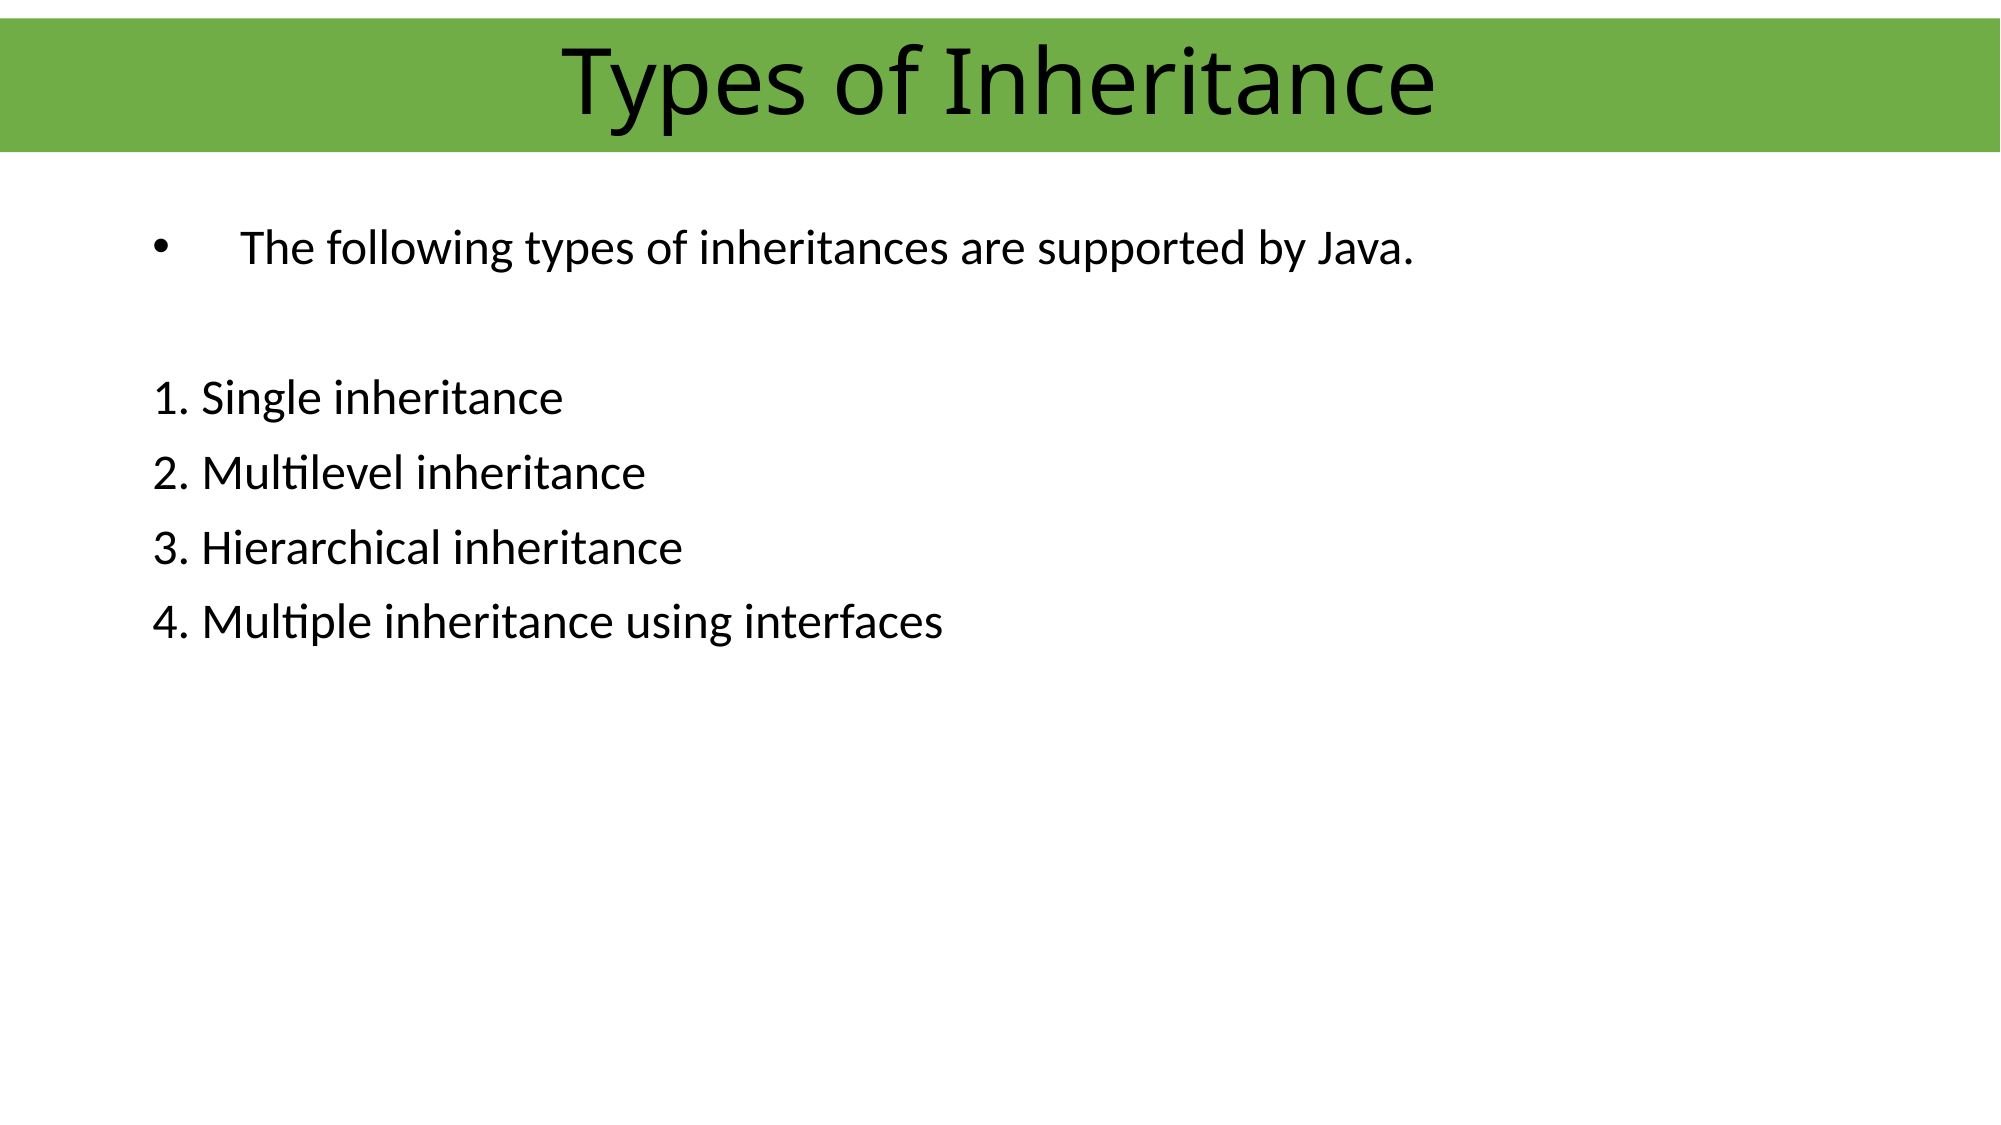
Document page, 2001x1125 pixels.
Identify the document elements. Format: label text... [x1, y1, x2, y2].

title Types of Inheritance [0, 18, 2000, 153]
list The following types of inheritances are supported by Java. 1. Single inheritance 2. Multilevel inheritance 3. Hierarchical inheritance 4. Multiple inheritance using interfaces [137, 214, 1863, 928]
